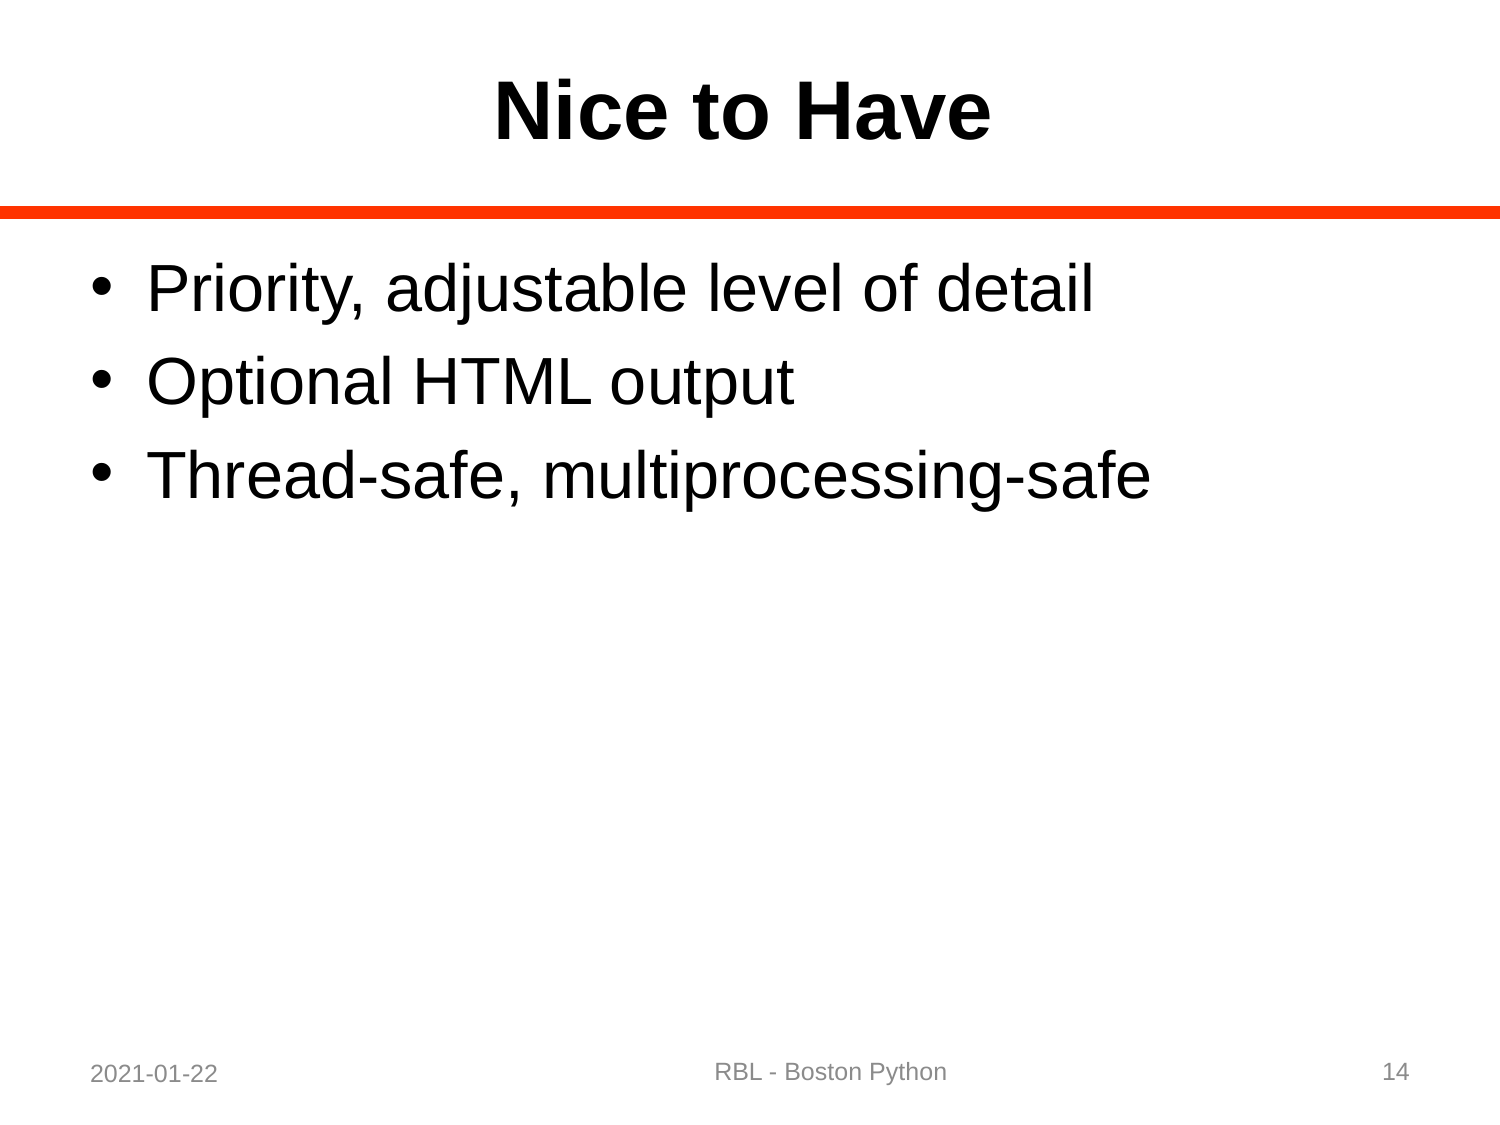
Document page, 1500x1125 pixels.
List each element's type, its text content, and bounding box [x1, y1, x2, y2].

footer RBL - Boston Python [437, 1037, 1225, 1103]
slide_number 14 [1250, 1037, 1425, 1103]
title Nice to Have [75, 12, 1413, 200]
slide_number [75, 1042, 425, 1103]
list Priority, adjustable level of detail Optional HTML output Thread-safe, multiprocessing-safe [75, 237, 1438, 1025]
